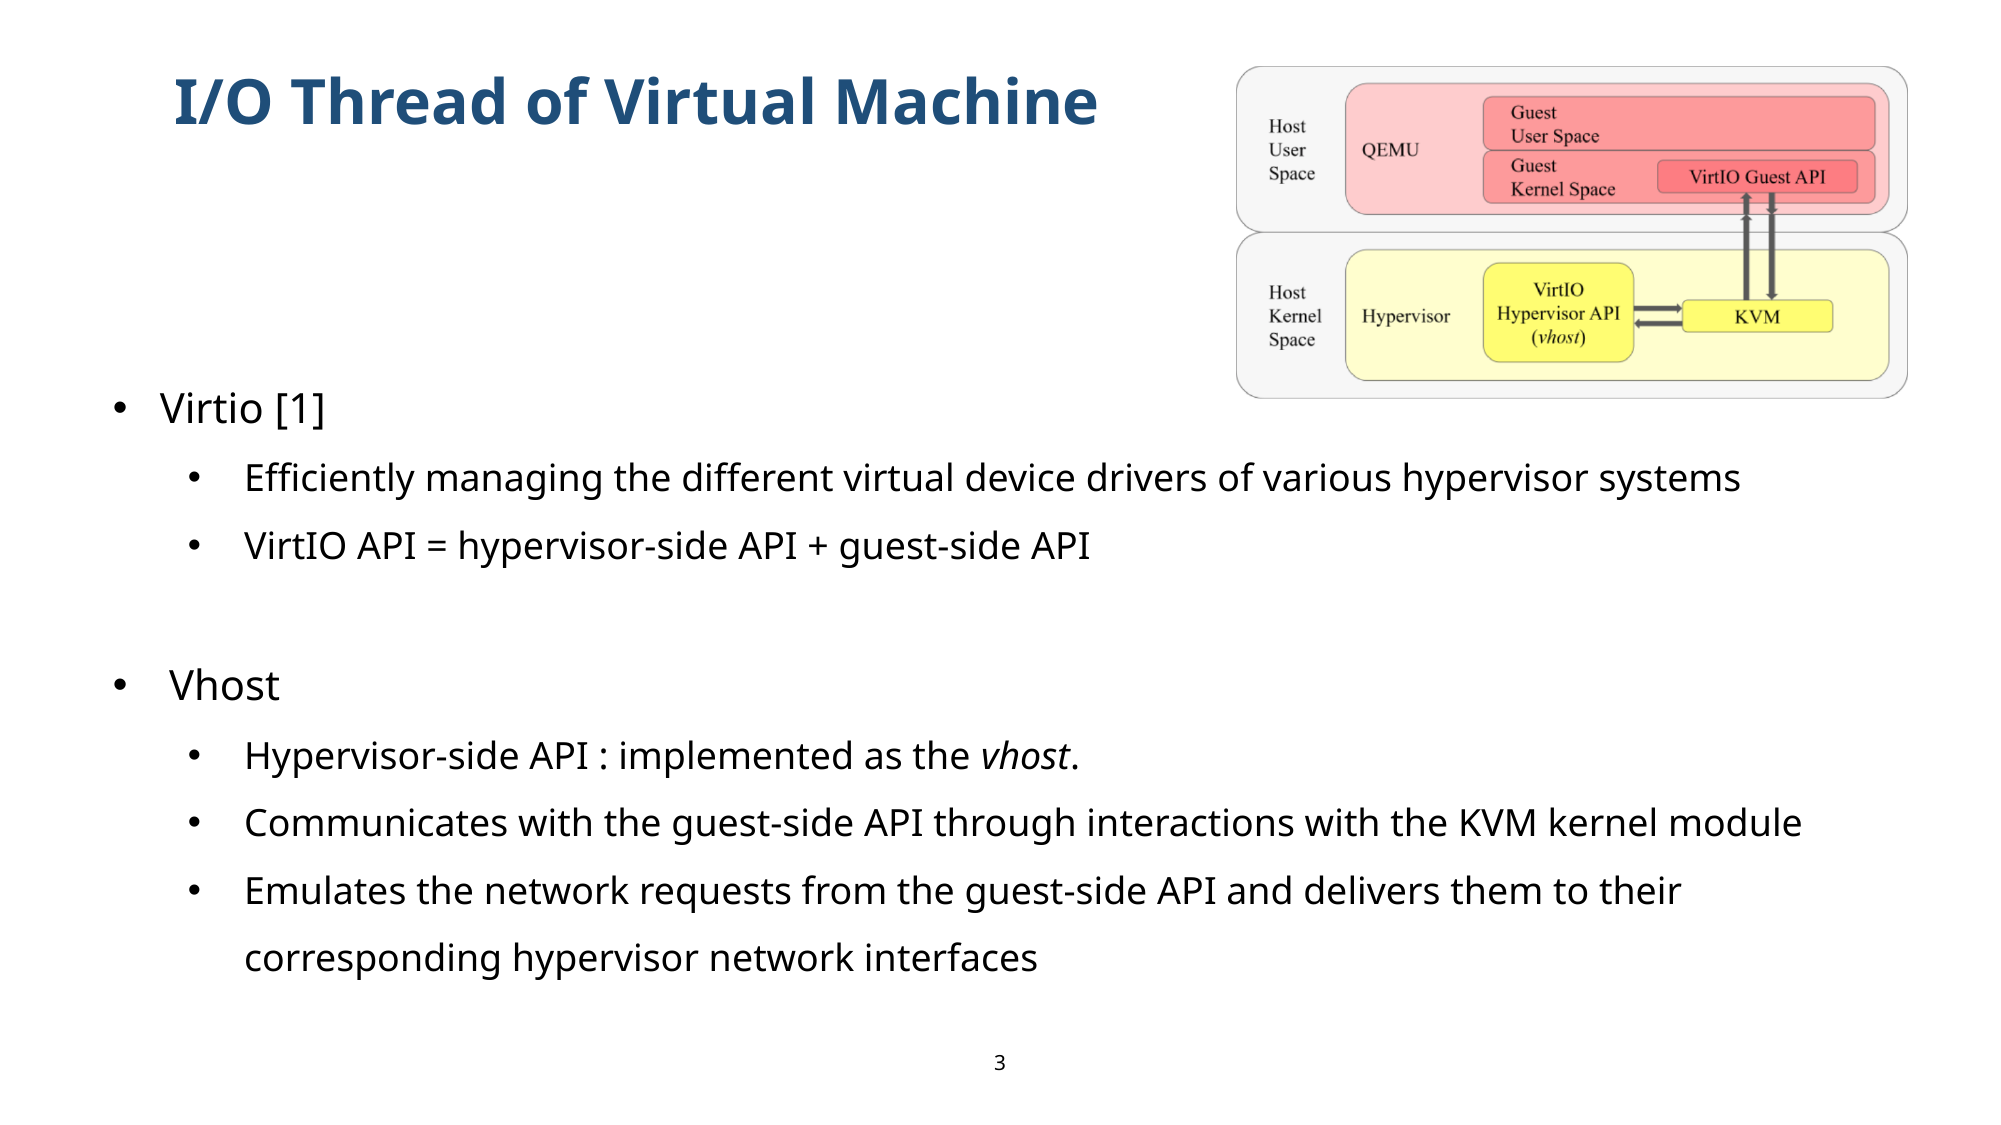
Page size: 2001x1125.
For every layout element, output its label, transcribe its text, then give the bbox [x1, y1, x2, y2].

text_box 3 [979, 1041, 1021, 1082]
text_box I/O Thread of Virtual Machine [159, 54, 1117, 145]
picture [1234, 58, 1910, 409]
text_box Virtio [1] Efficiently managing the different virtual device drivers of various hypervisor systems VirtIO API = hypervisor-side API + guest-side API Vhost Hypervisor-side API : implemented as the vhost. Communicates with the guest-side API through interactions with the KVM kernel module Emulates the network requests from the guest-side API and delivers them to their corresponding hypervisor network interfaces [97, 348, 1903, 969]
